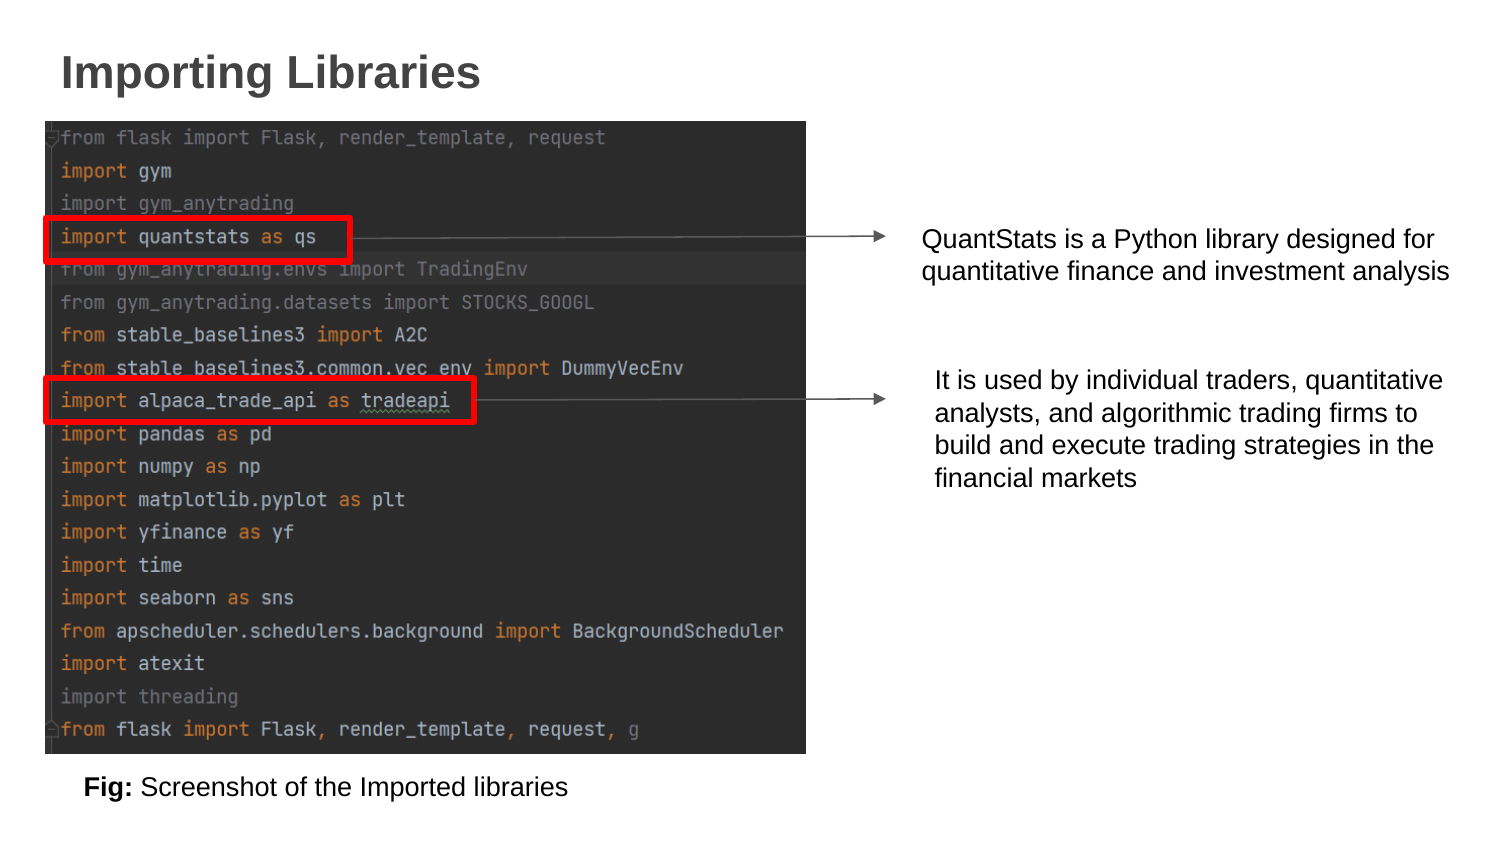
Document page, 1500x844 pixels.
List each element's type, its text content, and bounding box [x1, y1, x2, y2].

title Importing Libraries [45, 27, 920, 122]
picture [45, 121, 806, 755]
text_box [349, 235, 887, 239]
text_box It is used by individual traders, quantitative analysts, and algorithmic trading firms to build and execute trading strategies in the financial markets [919, 347, 1481, 519]
text_box Fig: Screenshot of the Imported libraries [68, 753, 1432, 816]
text_box QuantStats is a Python library designed for quantitative finance and investment analysis [906, 206, 1468, 310]
